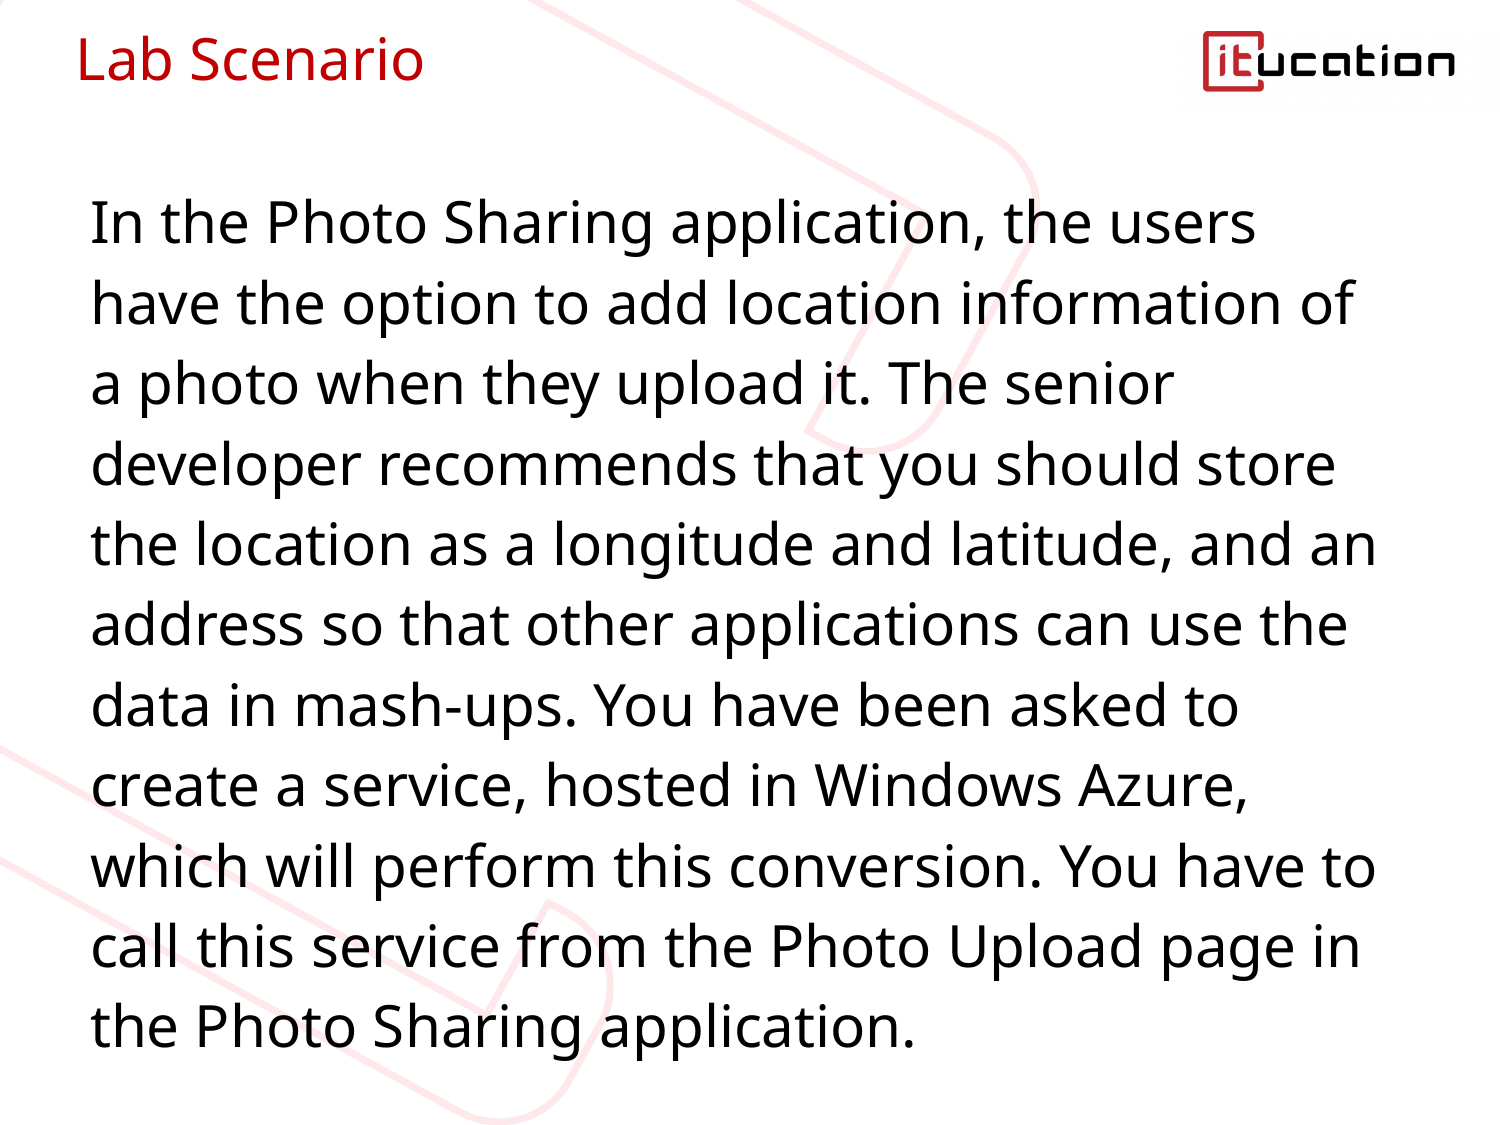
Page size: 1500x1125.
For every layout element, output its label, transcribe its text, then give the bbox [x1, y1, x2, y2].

text_box In the Photo Sharing application, the users have the option to add location information of a photo when they upload it. The senior developer recommends that you should store the location as a longitude and latitude, and an address so that other applications can use the data in mash-ups. You have been asked to create a service, hosted in Windows Azure, which will perform this conversion. You have to call this service from the Photo Upload page in the Photo Sharing application. [75, 167, 1408, 1067]
picture [1188, 31, 1500, 110]
title Lab Scenario [75, 0, 1188, 126]
